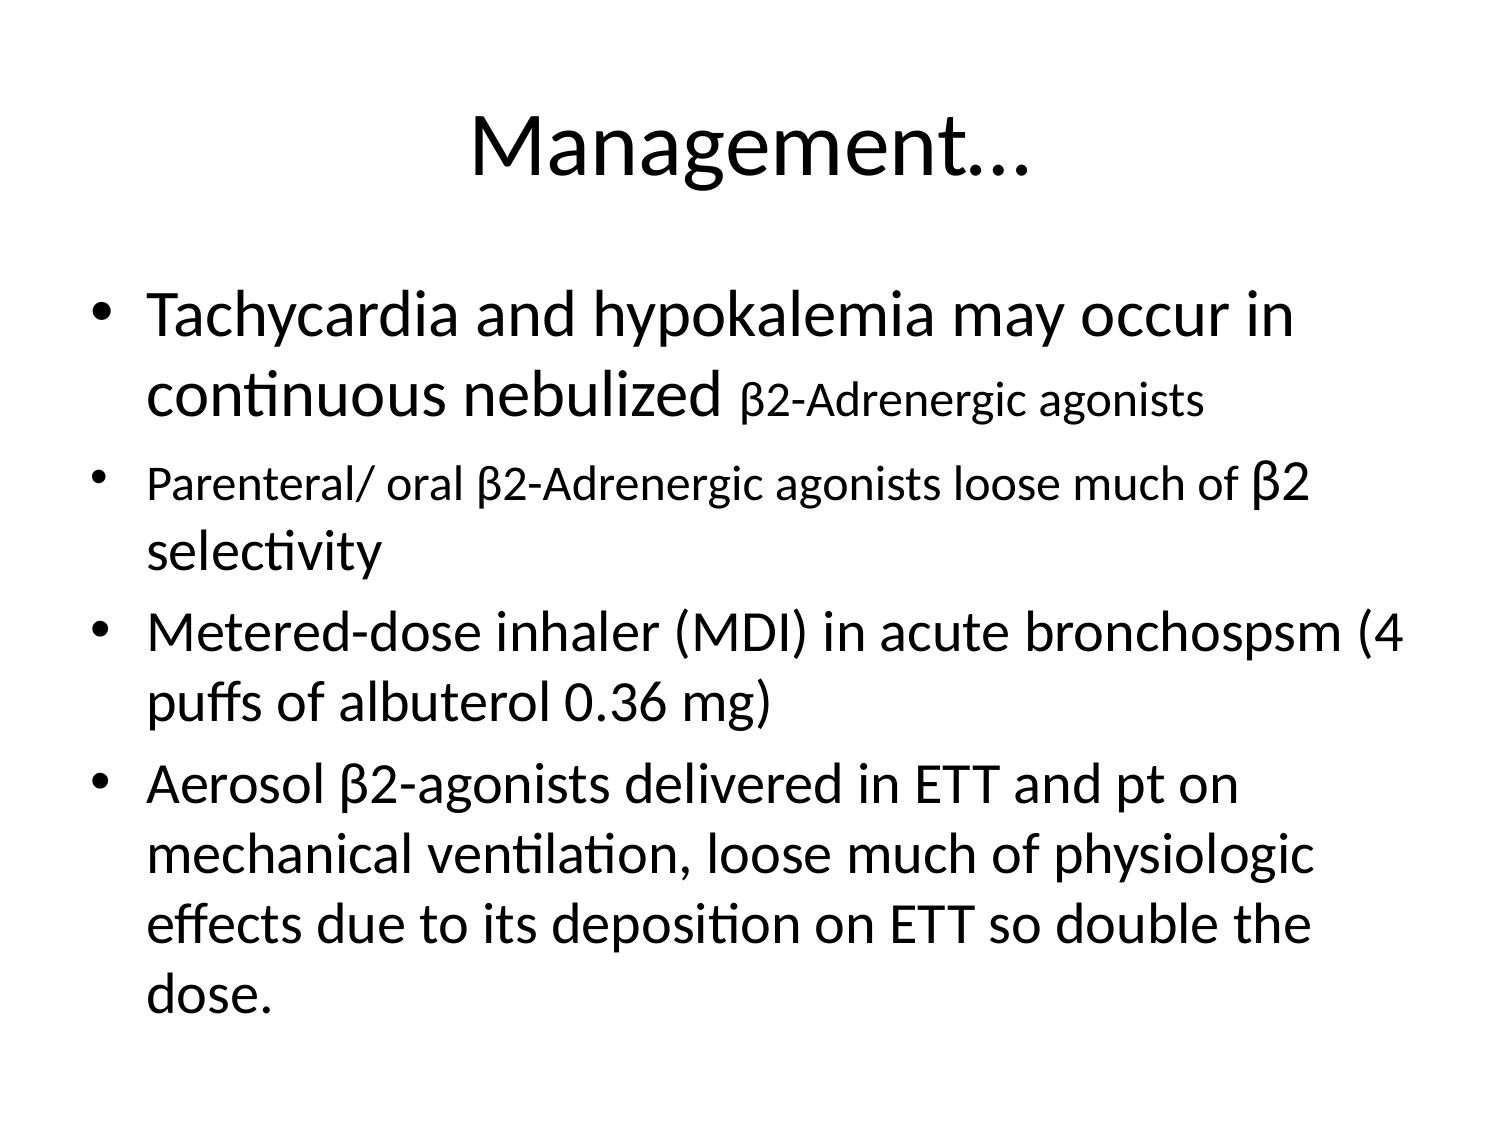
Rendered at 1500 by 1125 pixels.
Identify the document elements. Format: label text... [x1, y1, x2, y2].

title Management… [74, 44, 1426, 233]
list Tachycardia and hypokalemia may occur in continuous nebulized β2-Adrenergic agonists Parenteral/ oral β2-Adrenergic agonists loose much of β2 selectivity Metered-dose inhaler (MDI) in acute bronchospsm (4 puffs of albuterol 0.36 mg) Aerosol β2-agonists delivered in ETT and pt on mechanical ventilation, loose much of physiologic effects due to its deposition on ETT so double the dose. [74, 262, 1426, 1006]
